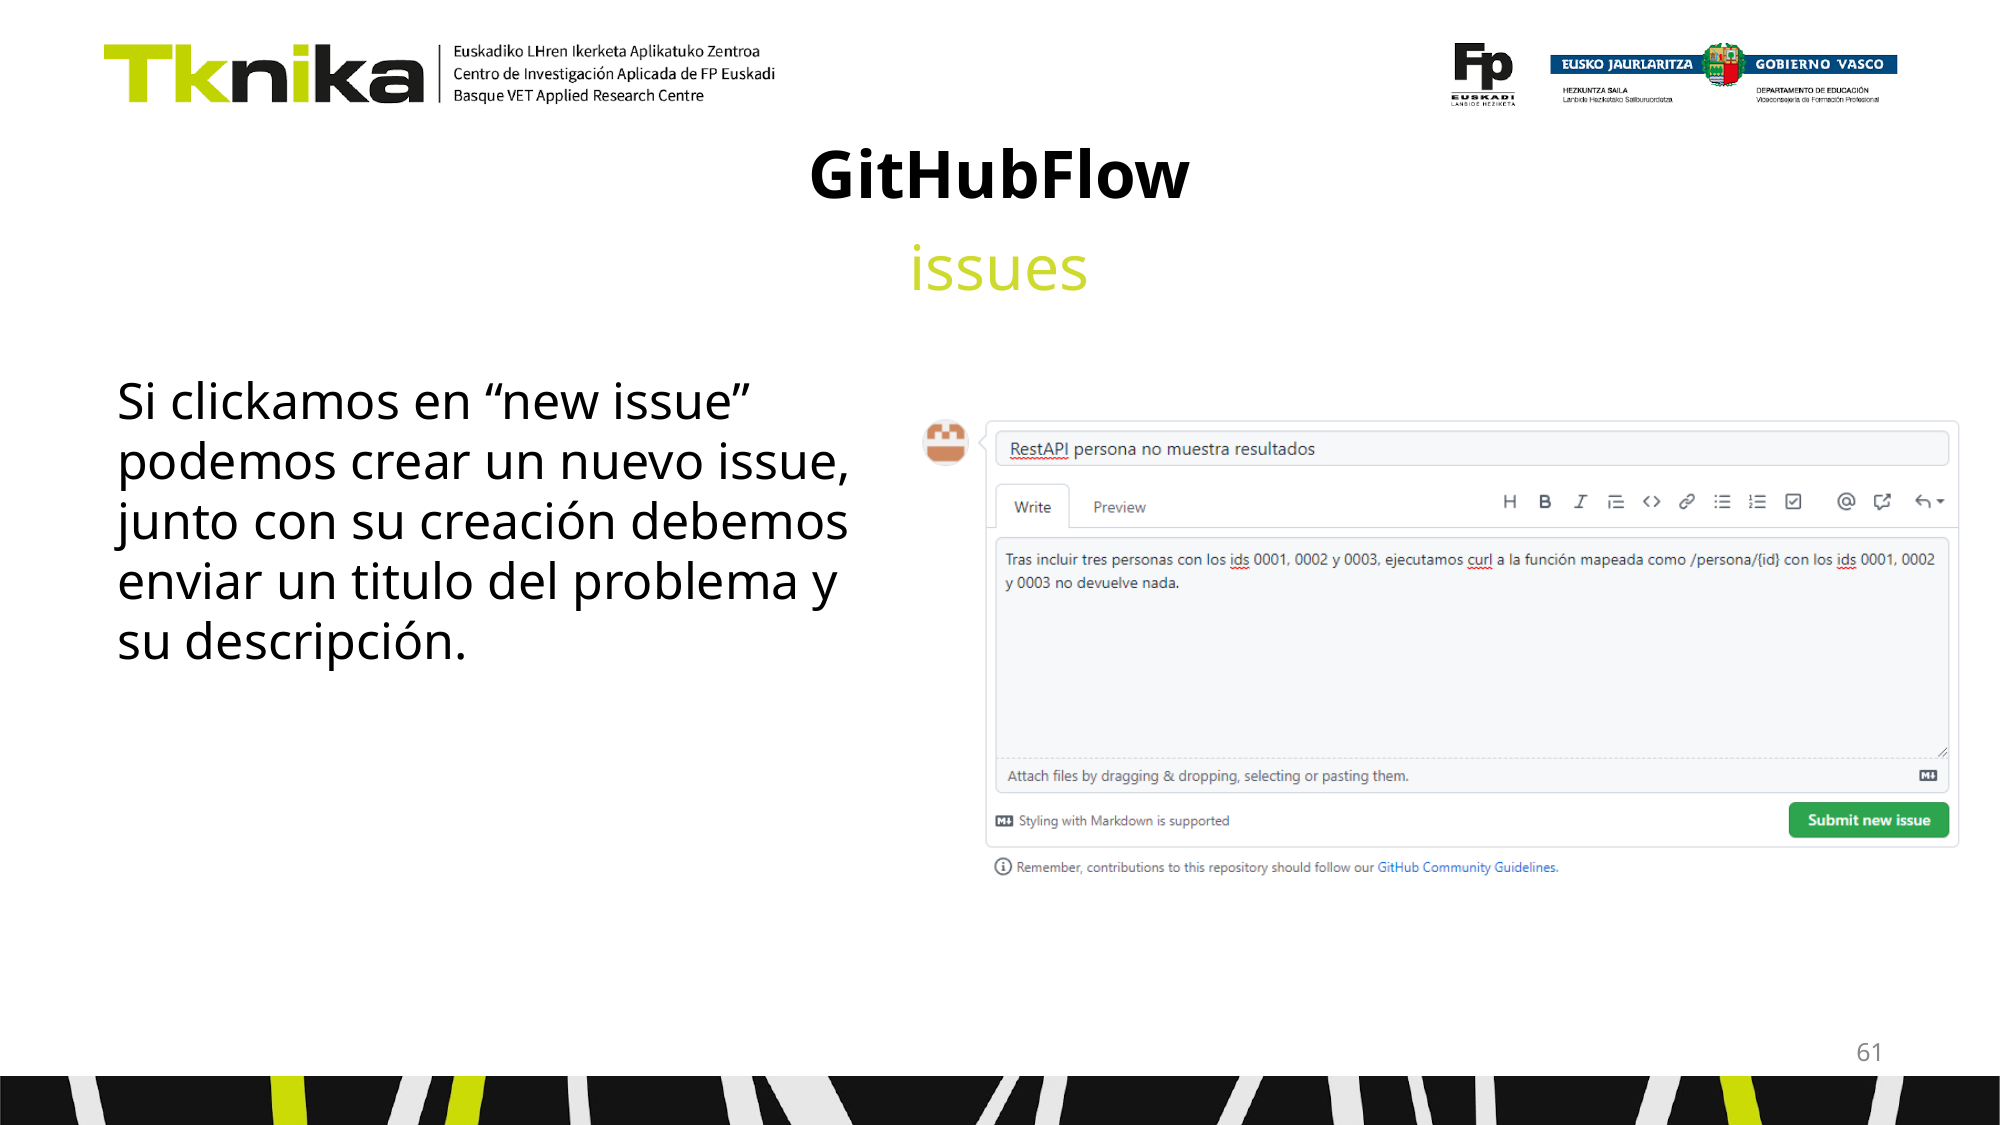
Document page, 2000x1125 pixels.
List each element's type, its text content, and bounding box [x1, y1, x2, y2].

list Si clickamos en “new issue” podemos crear un nuevo issue, junto con su creación debemos enviar un titulo del problema y su descripción. [102, 361, 871, 988]
picture [102, 42, 1898, 106]
picture [0, 1076, 2000, 1125]
list issues [102, 219, 1898, 291]
picture [886, 395, 1966, 882]
title GitHubFlow [99, 125, 1900, 220]
slide_number ‹#› [1433, 1023, 1900, 1084]
